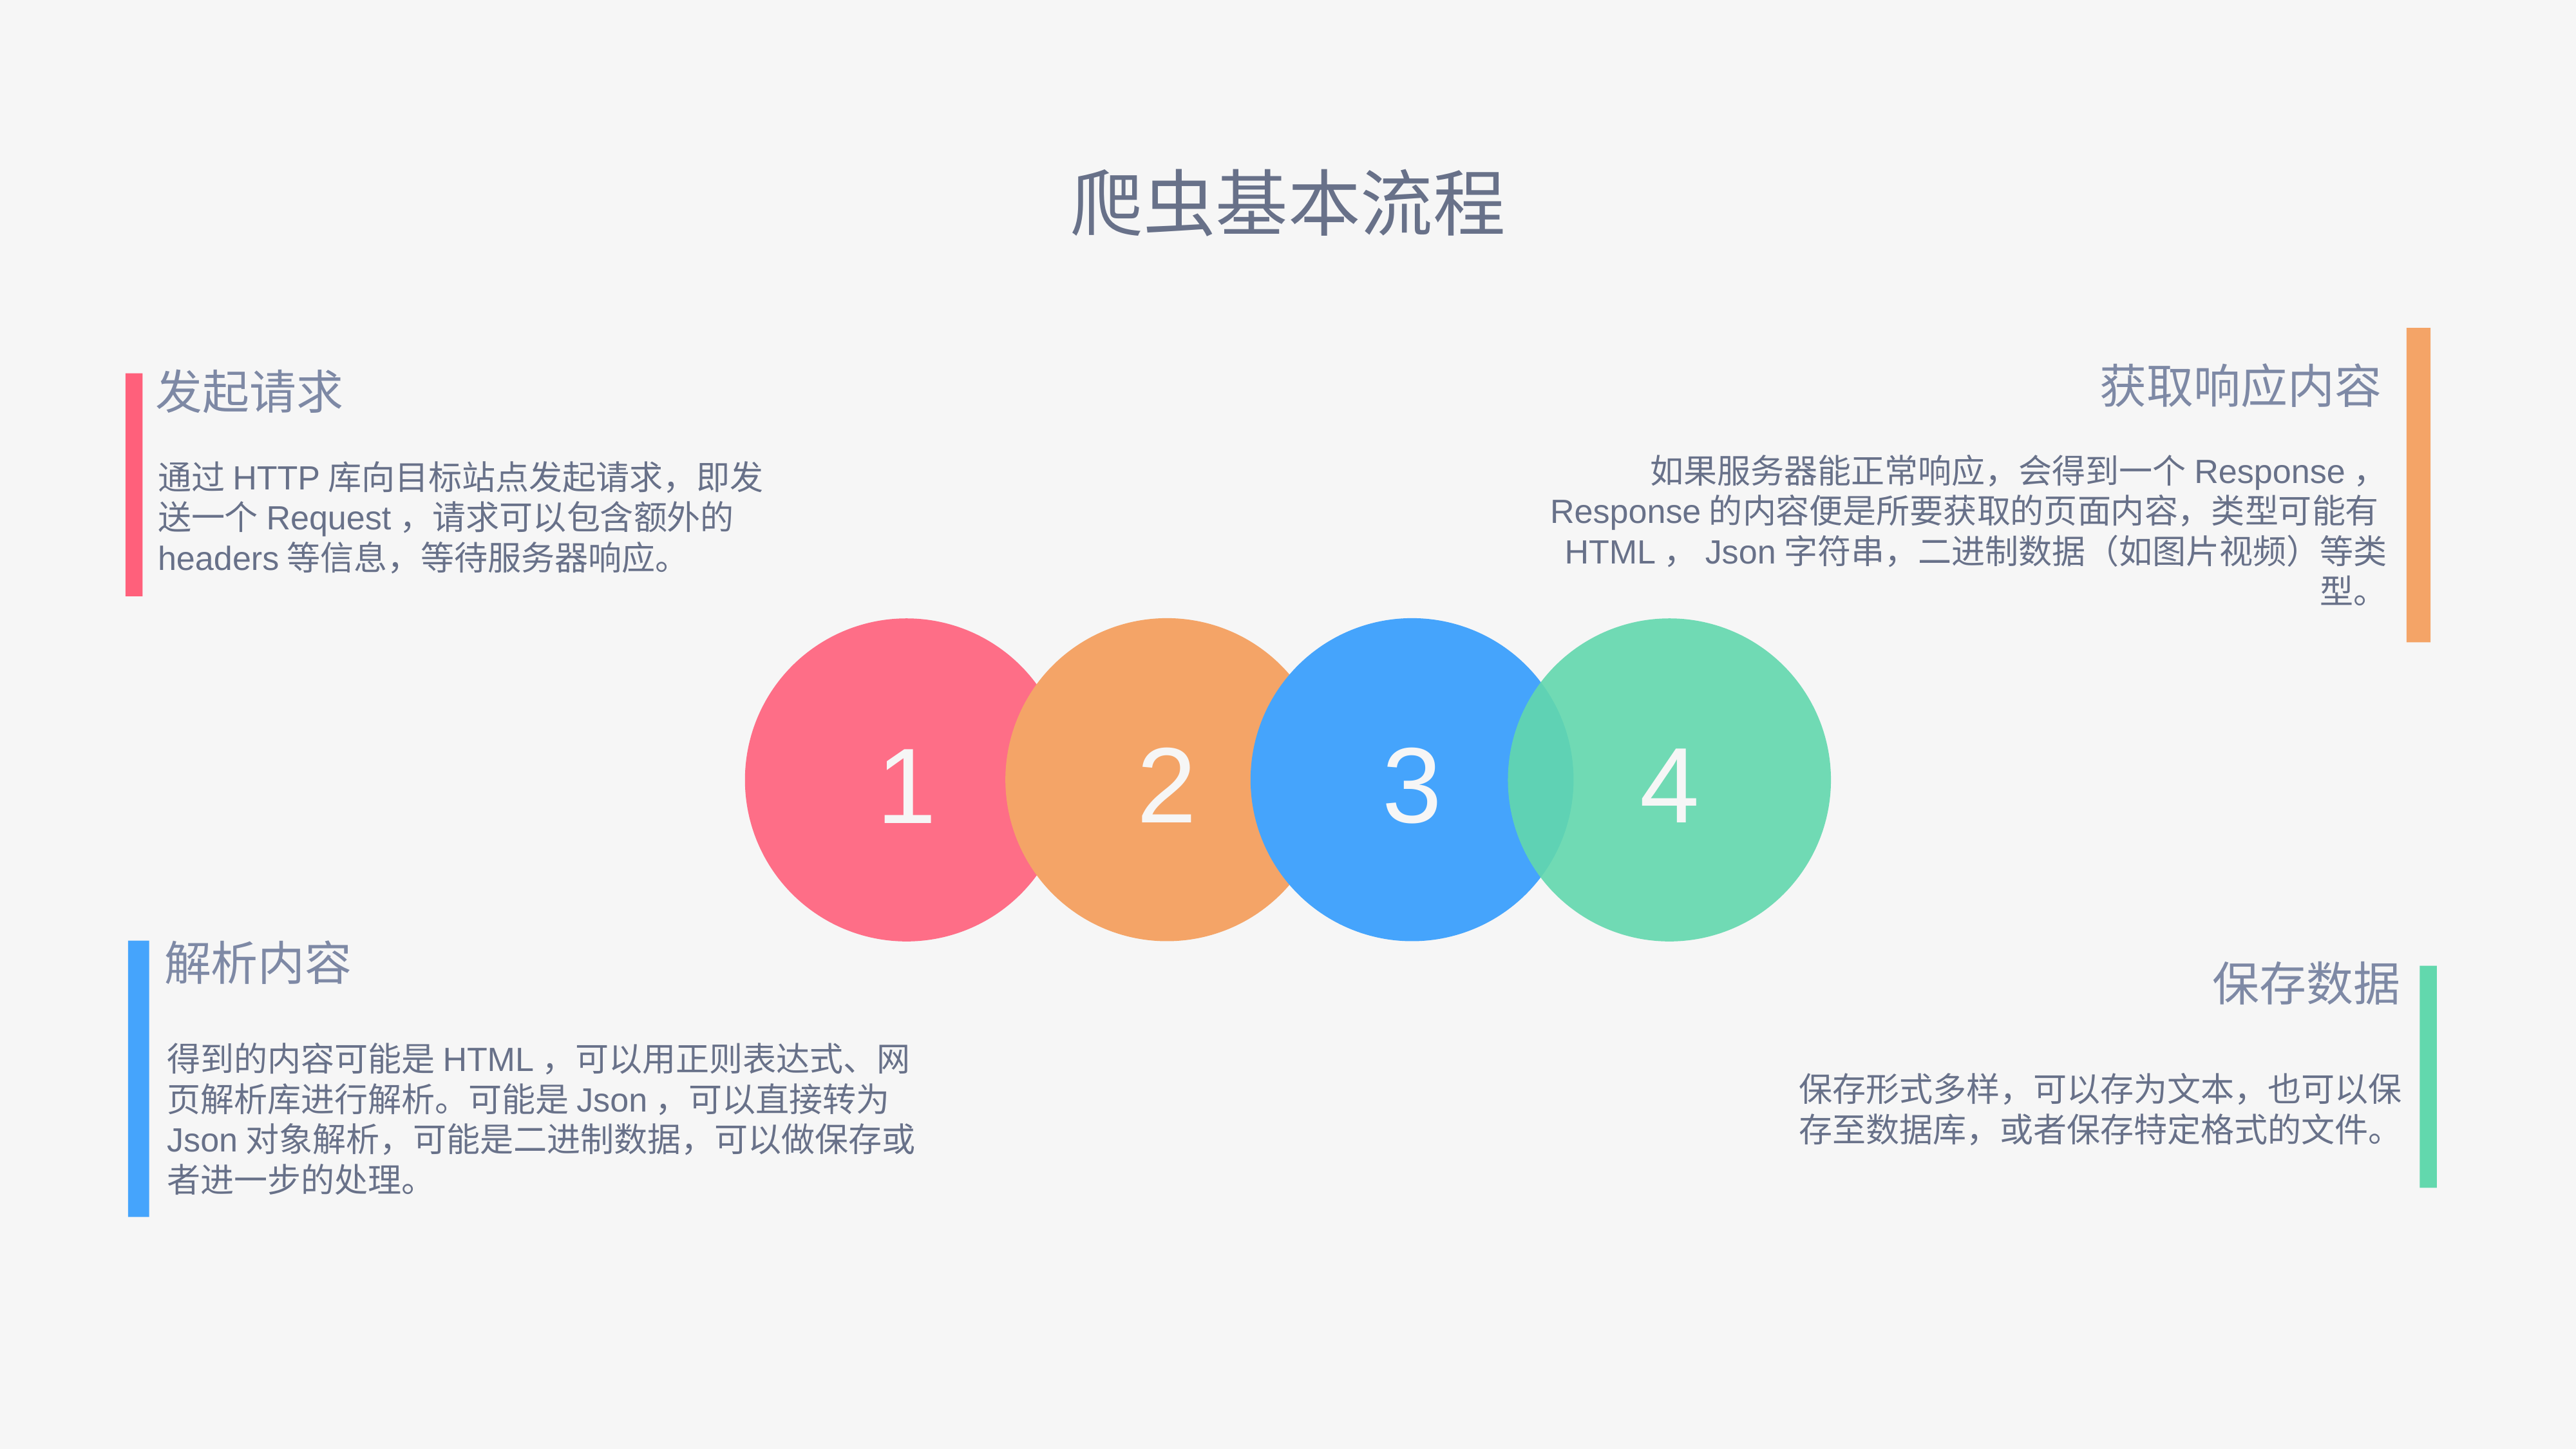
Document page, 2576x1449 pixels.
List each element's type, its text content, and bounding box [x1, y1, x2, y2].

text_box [744, 618, 1003, 942]
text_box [1005, 618, 1247, 942]
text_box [1501, 327, 2431, 675]
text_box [1777, 944, 2438, 1188]
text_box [1250, 618, 1505, 942]
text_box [125, 352, 785, 597]
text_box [1508, 679, 1832, 942]
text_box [128, 917, 945, 1276]
text_box 爬虫基本流程 [1065, 152, 1511, 251]
